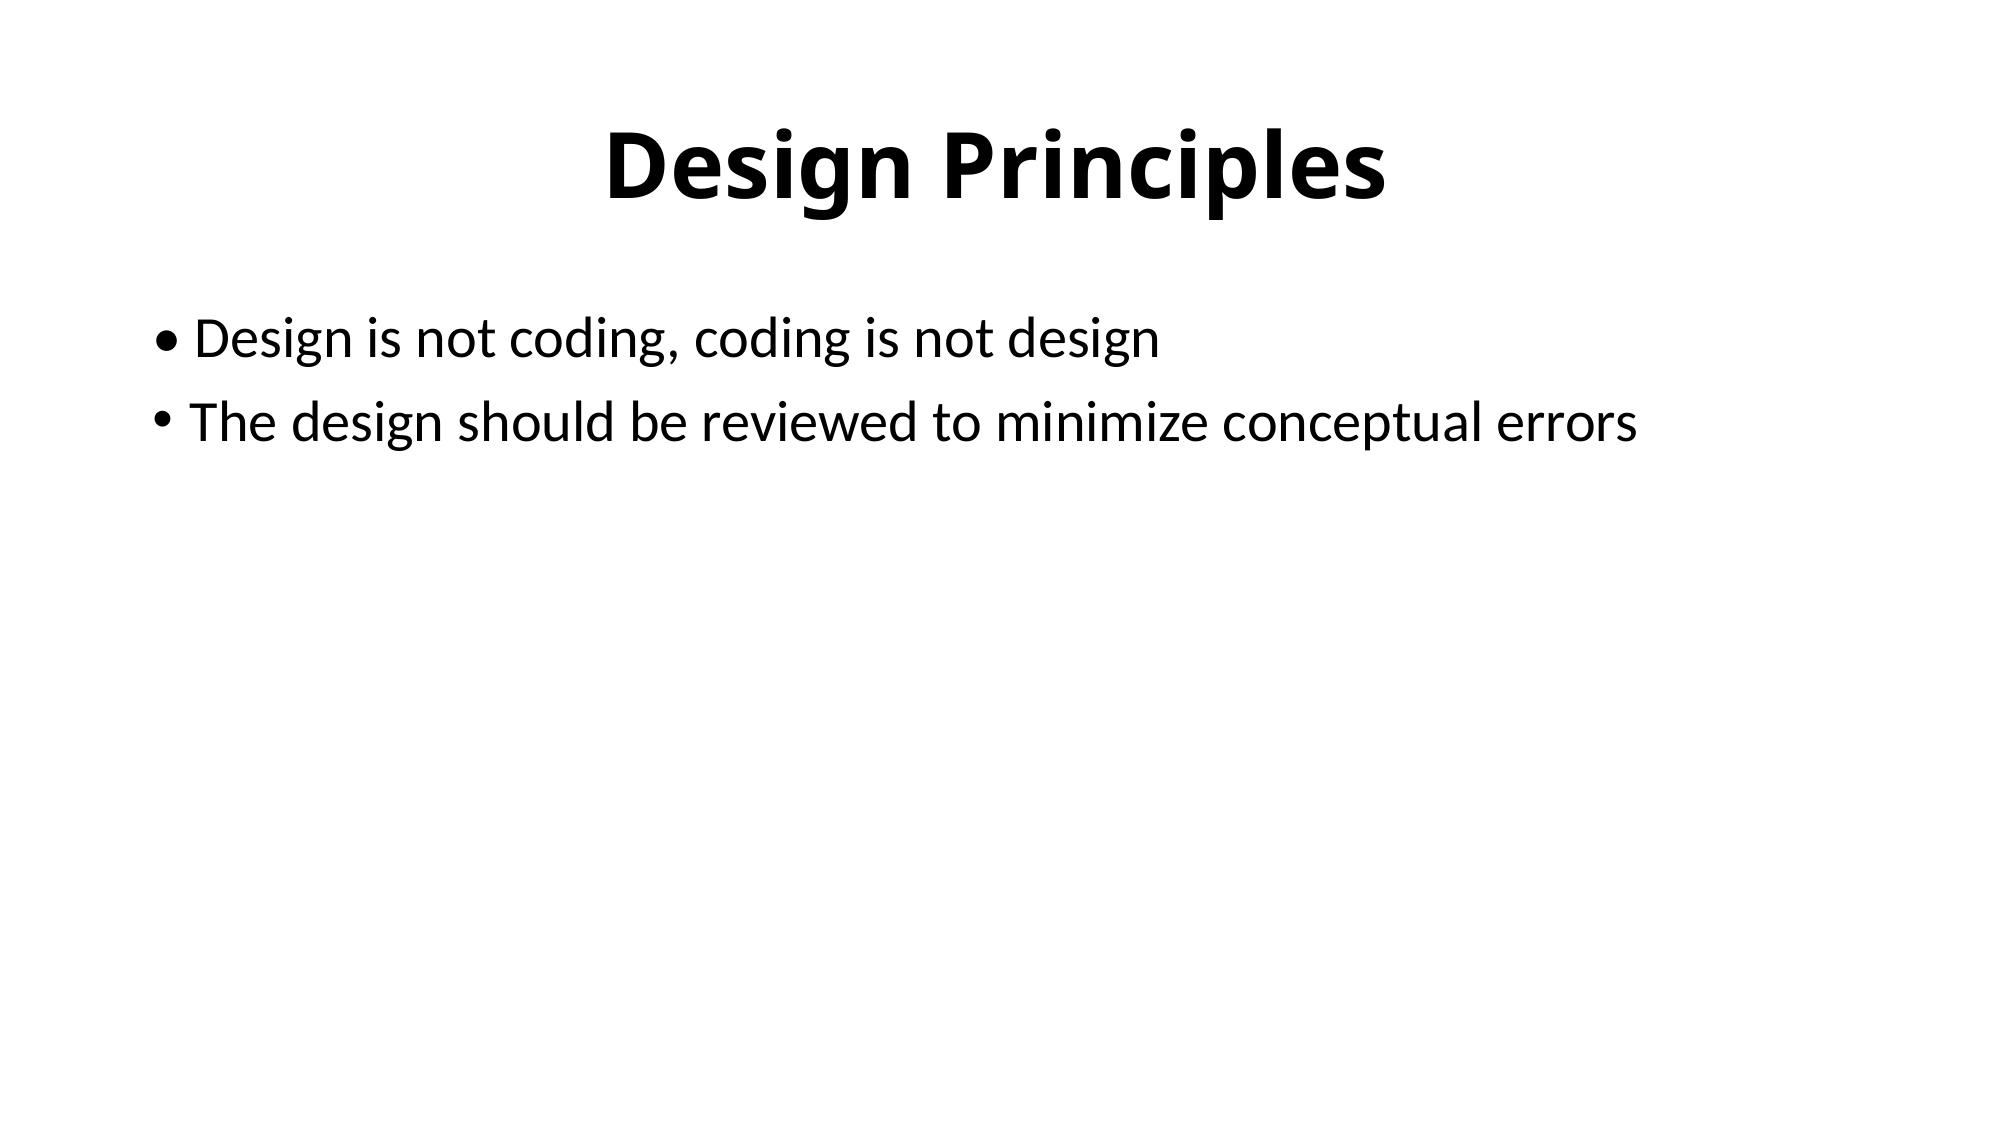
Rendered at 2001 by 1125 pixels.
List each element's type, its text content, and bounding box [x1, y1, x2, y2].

title Design Principles [137, 59, 1863, 278]
list • Design is not coding, coding is not design The design should be reviewed to minimize conceptual errors [137, 299, 1863, 1014]
